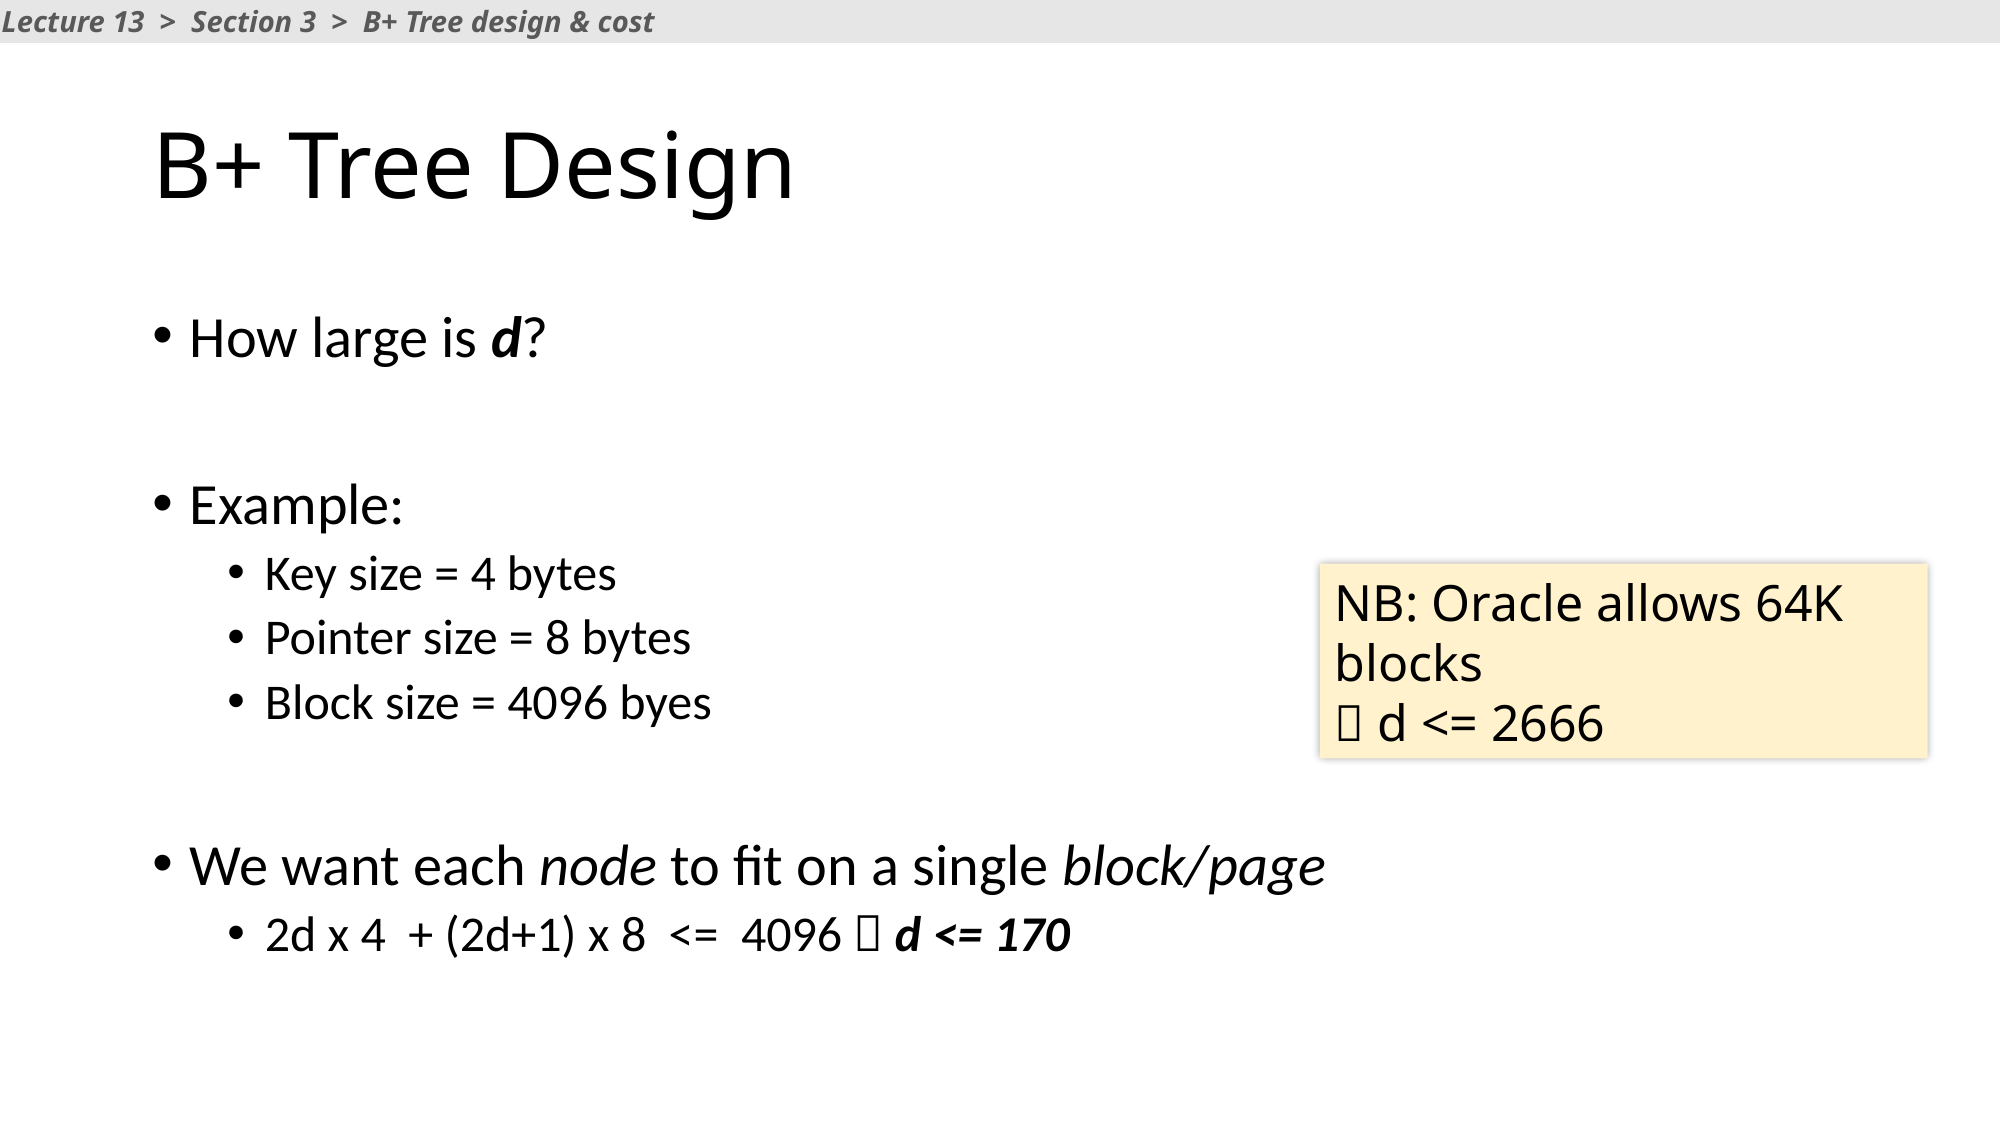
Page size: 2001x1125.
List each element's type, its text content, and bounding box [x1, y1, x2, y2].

list How large is d? Example: Key size = 4 bytes Pointer size = 8 bytes Block size = 4096 byes We want each node to fit on a single block/page 2d x 4 + (2d+1) x 8 <= 4096  d <= 170 [137, 299, 1863, 1014]
title B+ Tree Design [137, 59, 1863, 278]
text_box NB: Oracle allows 64K blocks  d <= 2666 [1319, 563, 1928, 759]
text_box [0, 0, 2000, 47]
